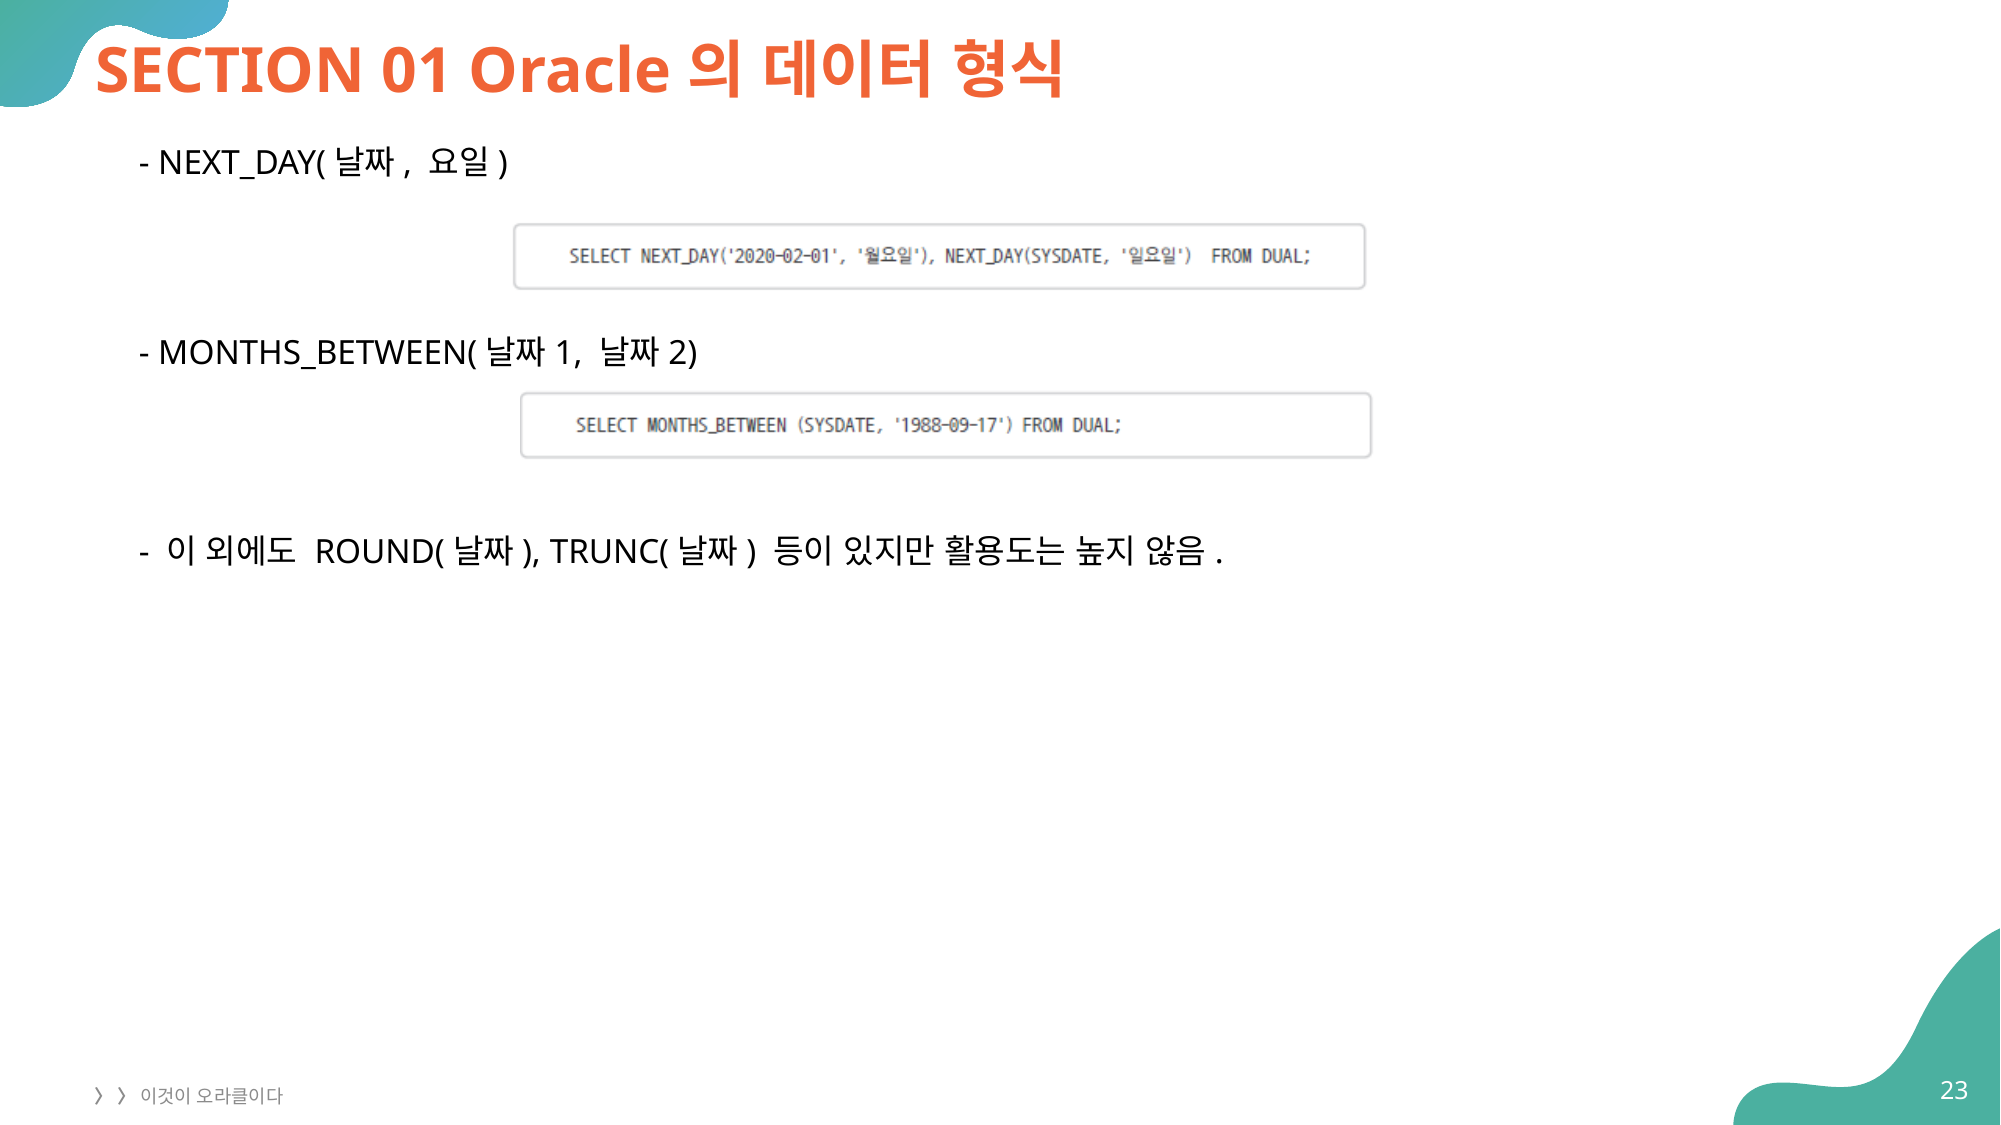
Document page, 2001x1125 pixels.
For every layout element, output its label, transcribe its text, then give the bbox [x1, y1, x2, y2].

title SECTION 01 Oracle의 데이터 형식 [79, 17, 1931, 128]
picture [520, 369, 1381, 475]
footer 〉 〉 이것이 오라클이다 [79, 1078, 755, 1114]
picture [504, 214, 1403, 298]
slide_number 23 [1917, 1061, 1984, 1122]
list - NEXT_DAY(날짜, 요일) - MONTHS_BETWEEN(날짜1, 날짜2) - 이 외에도 ROUND(날짜), TRUNC(날짜) 등이 있지만 활용도는 높지 않음. [79, 133, 1931, 493]
